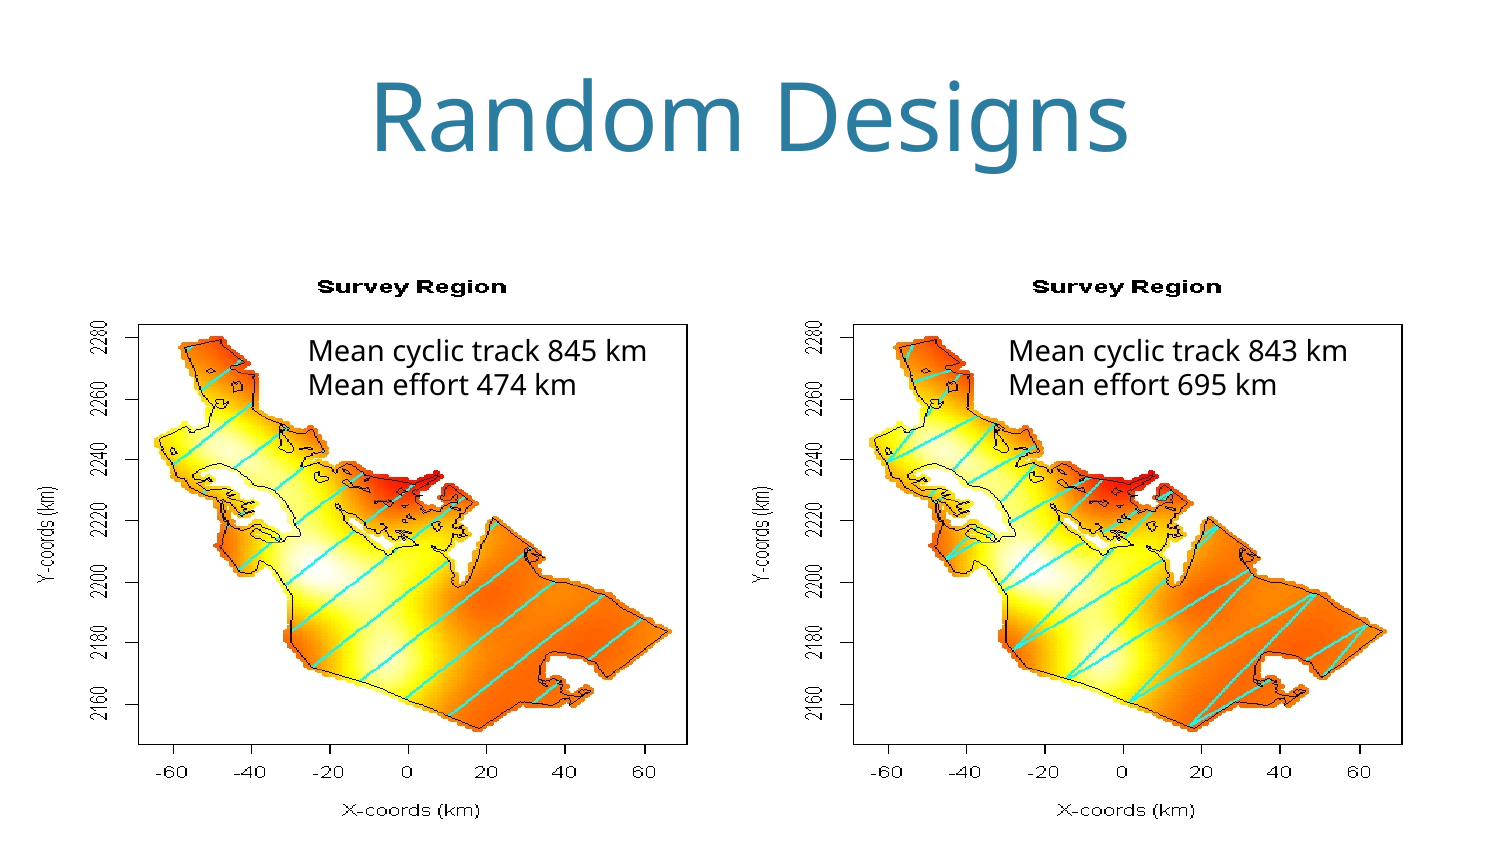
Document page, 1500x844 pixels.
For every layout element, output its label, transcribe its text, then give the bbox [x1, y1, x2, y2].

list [28, 247, 1460, 839]
title Random Designs [90, 13, 1410, 178]
